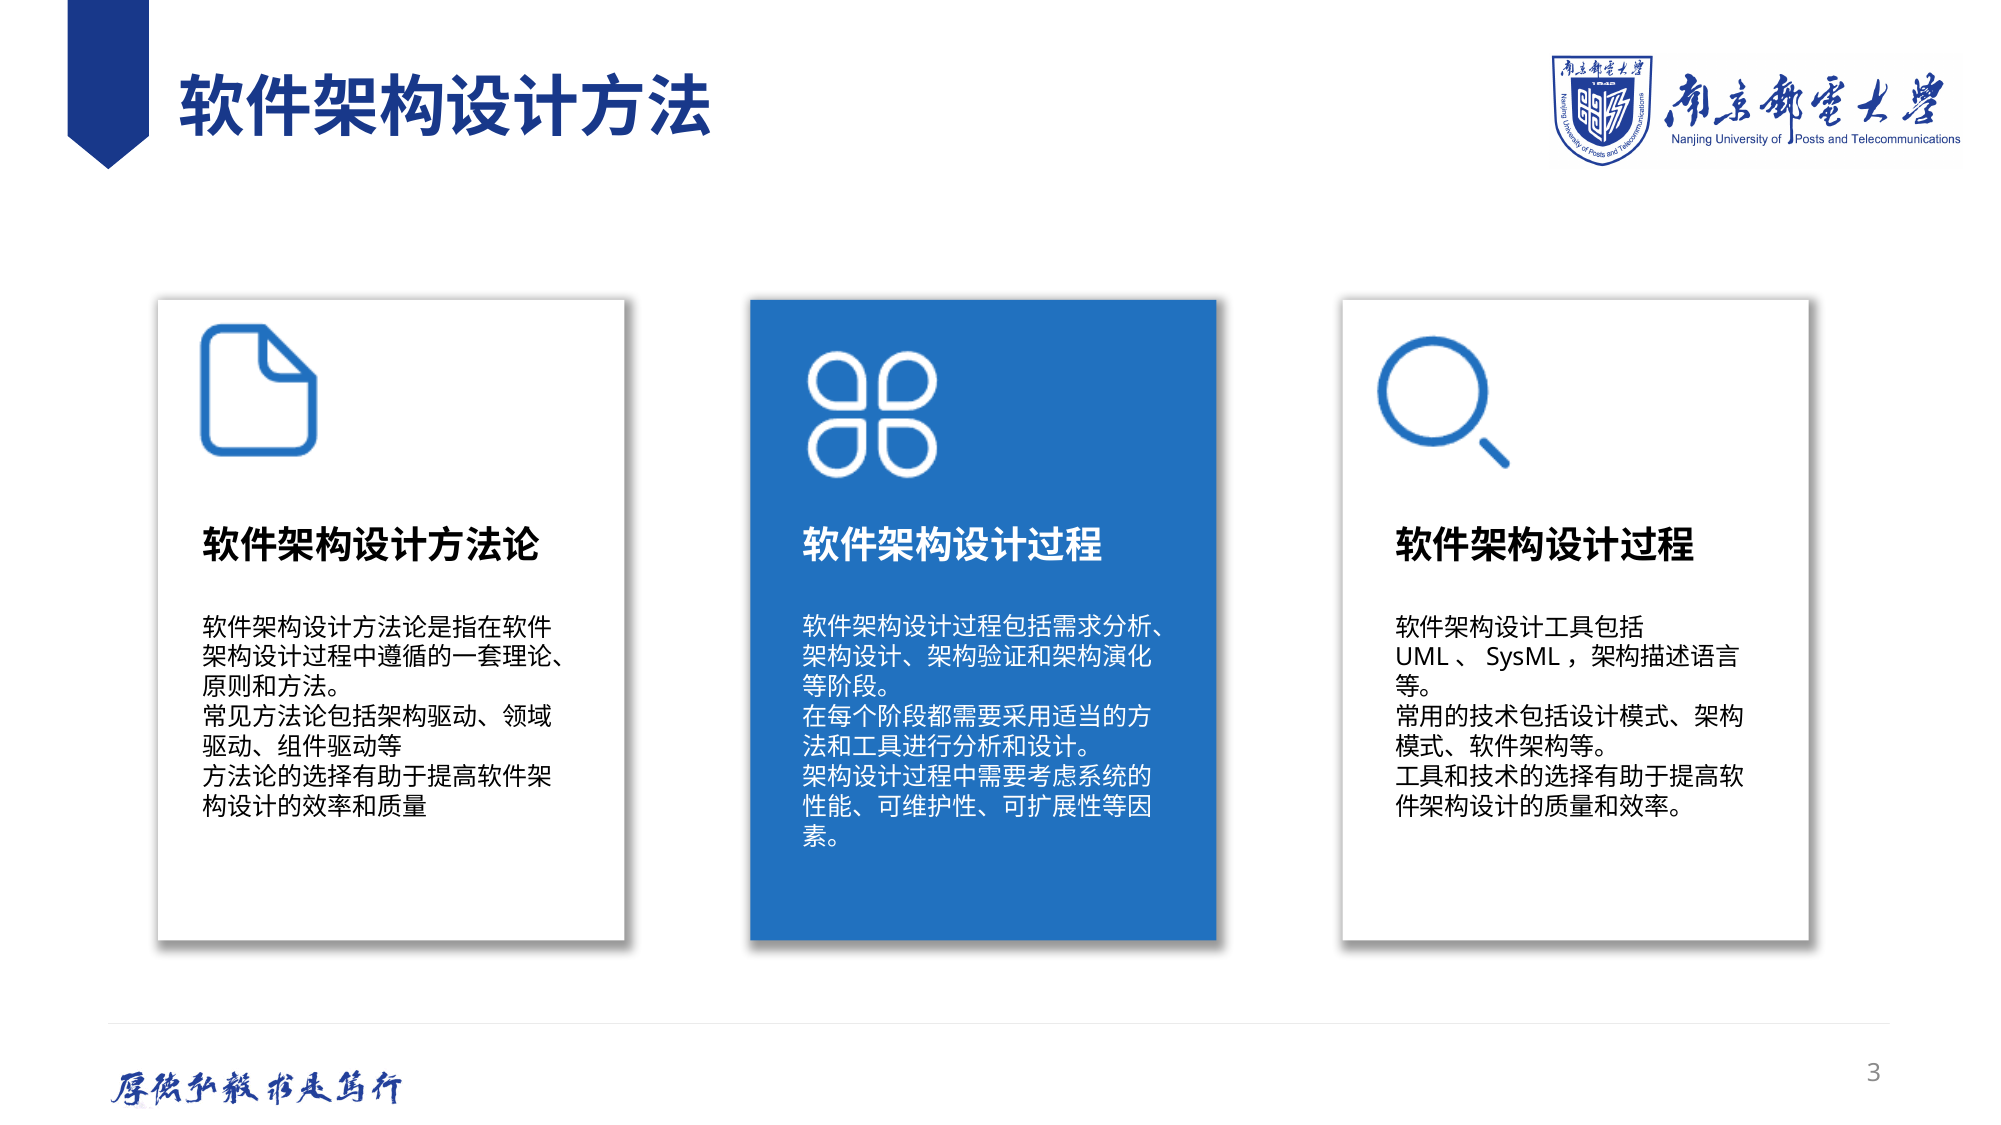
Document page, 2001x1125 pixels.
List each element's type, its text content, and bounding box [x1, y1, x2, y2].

text_box [749, 299, 1218, 941]
text_box [1341, 299, 1810, 941]
text_box 软件架构设计过程 软件架构设计工具包括UML、SysML，架构描述语言等。 常用的技术包括设计模式、架构模式、软件架构等。 工具和技术的选择有助于提高软件架构设计的质量和效率。 [1380, 513, 1771, 828]
title 软件架构设计方法 [178, 39, 1519, 169]
picture [1357, 318, 1535, 491]
text_box [157, 299, 625, 941]
text_box 软件架构设计方法论 软件架构设计方法论是指在软件架构设计过程中遵循的一套理论、原则和方法。 常见方法论包括架构驱动、领域驱动、组件驱动等 方法论的选择有助于提高软件架构设计的效率和质量 [187, 513, 579, 828]
slide_number 3 [1446, 1041, 1896, 1102]
picture [103, 1061, 408, 1111]
picture [1549, 53, 1963, 169]
picture [178, 304, 351, 471]
picture [788, 320, 956, 494]
text_box 软件架构设计过程 软件架构设计过程包括需求分析、架构设计、架构验证和架构演化等阶段。 在每个阶段都需要采用适当的方法和工具进行分析和设计。 架构设计过程中需要考虑系统的性能、可维护性、可扩展性等因素。 [788, 513, 1179, 858]
